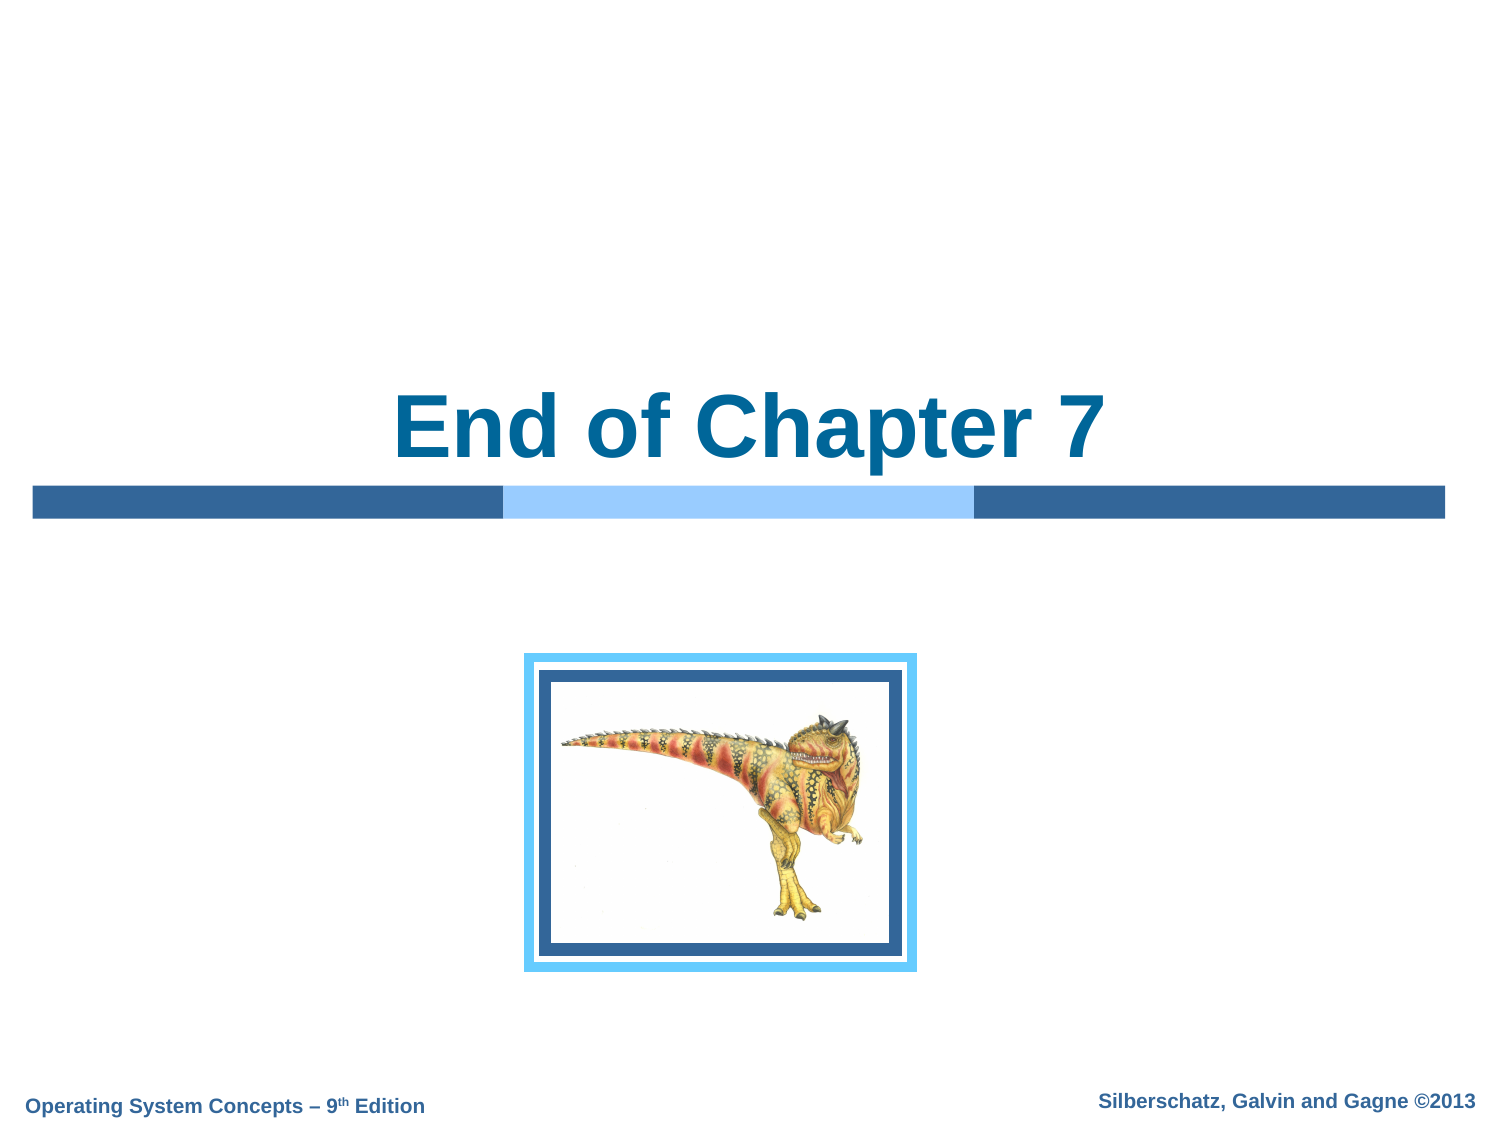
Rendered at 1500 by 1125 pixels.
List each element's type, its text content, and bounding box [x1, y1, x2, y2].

title End of Chapter 7 [112, 133, 1388, 483]
picture [551, 682, 889, 943]
